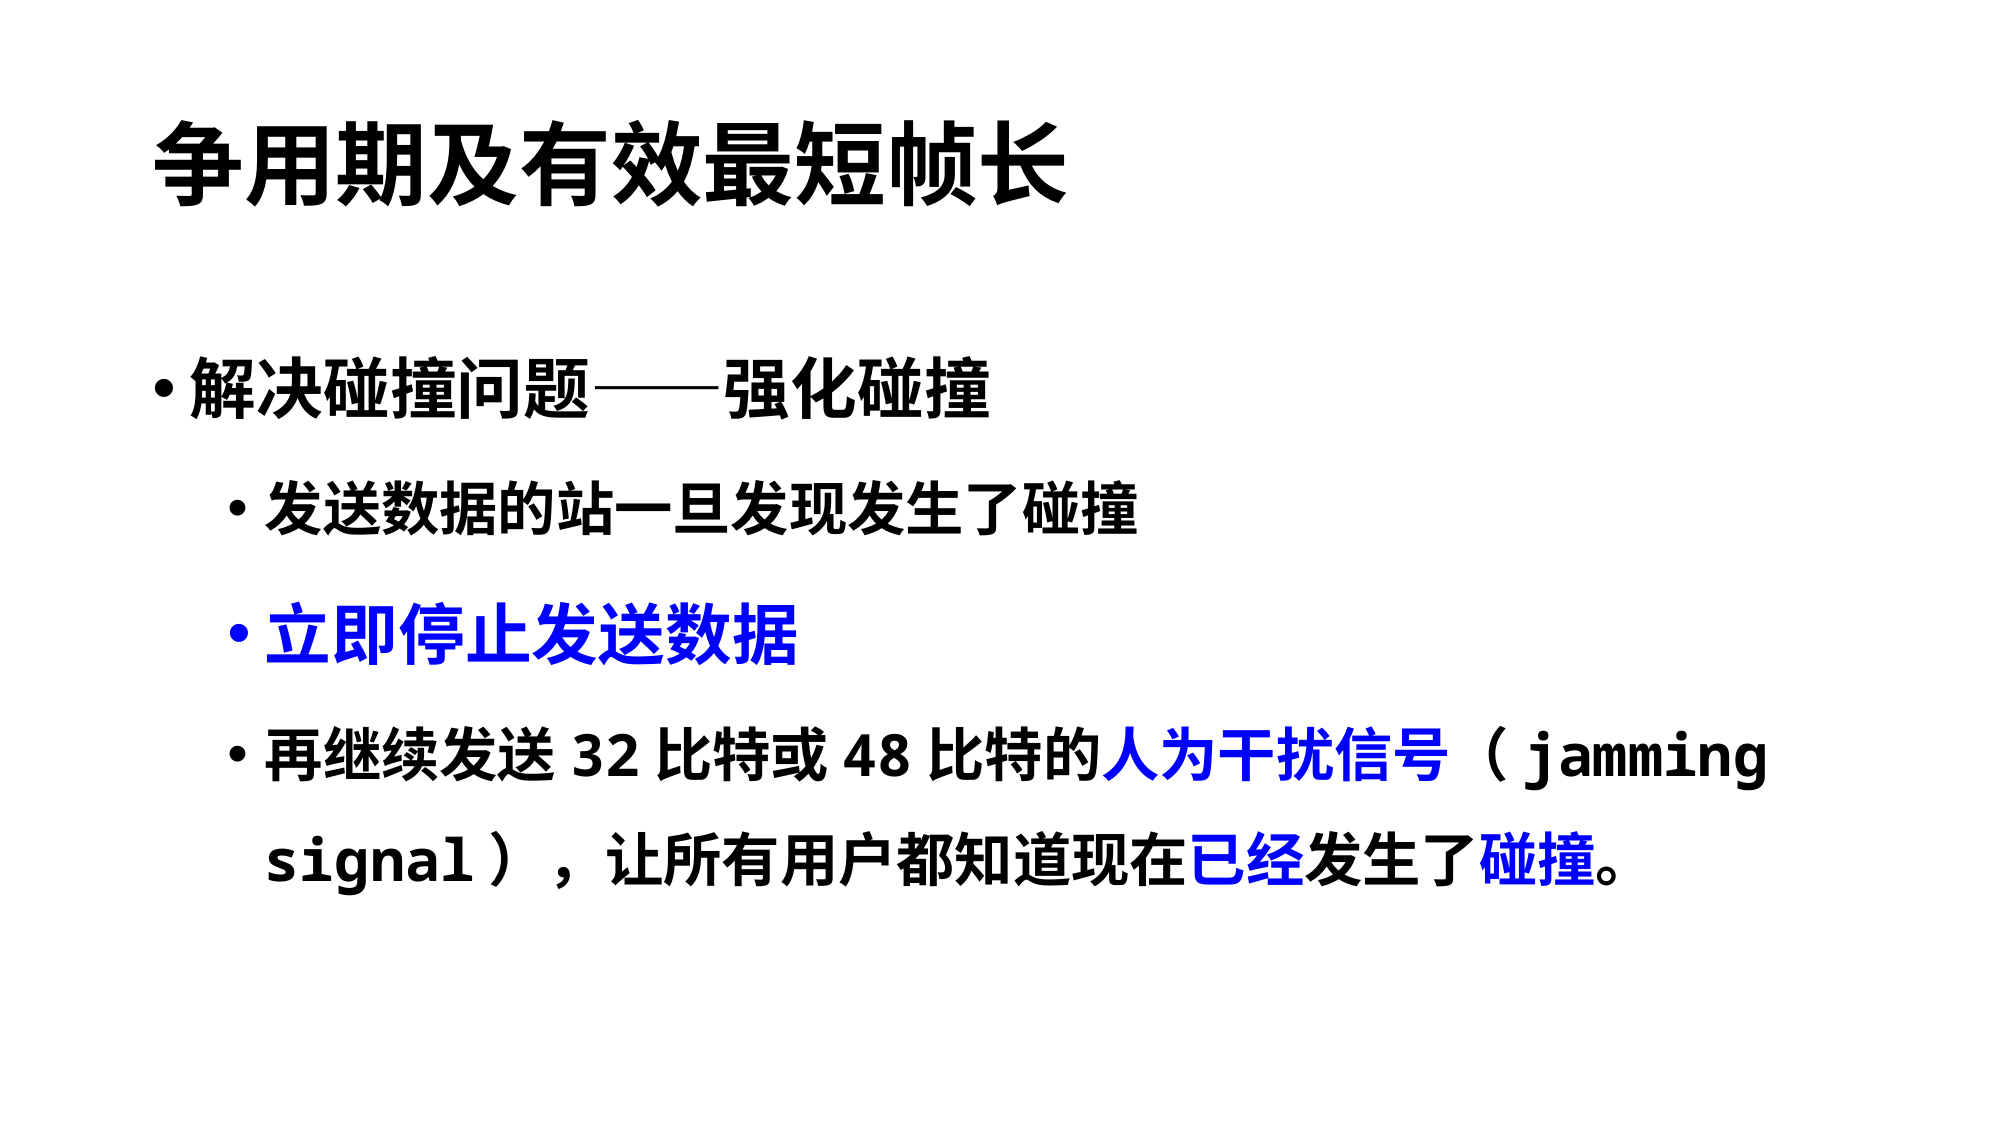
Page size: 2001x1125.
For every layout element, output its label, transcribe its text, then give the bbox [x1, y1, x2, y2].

title 争用期及有效最短帧长 [137, 59, 1863, 278]
list 解决碰撞问题——强化碰撞 发送数据的站一旦发现发生了碰撞 立即停止发送数据 再继续发送32比特或48比特的人为干扰信号（jamming signal），让所有用户都知道现在已经发生了碰撞。 [137, 299, 1863, 1014]
